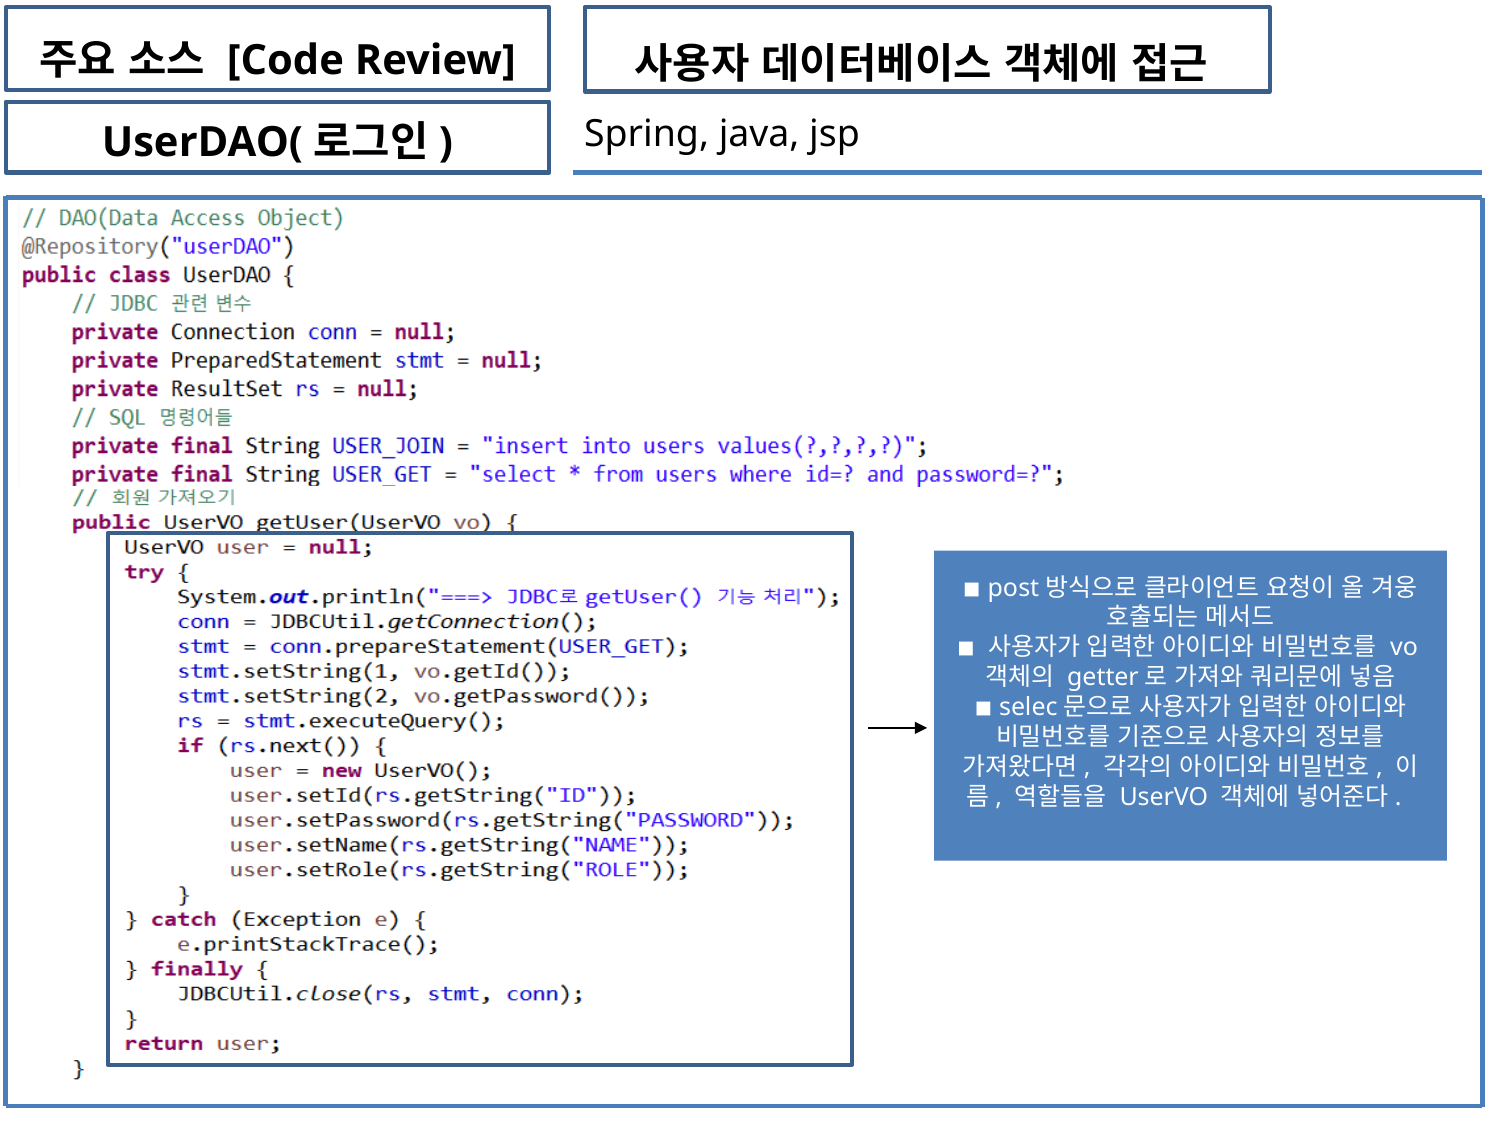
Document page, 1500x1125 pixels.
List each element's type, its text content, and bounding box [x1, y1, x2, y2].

text_box 주요 소스 [Code Review] [4, 5, 551, 92]
text_box 사용자 데이터베이스 객체에 접근 [583, 5, 1272, 94]
text_box ◾ post방식으로 클라이언트 요청이 올 겨웅 호출되는 메서드 ◾ 사용자가 입력한 아이디와 비밀번호를 vo객체의 getter로 가져와 쿼리문에 넣음 ◾ selec문으로 사용자가 입력한 아이디와 비밀번호를 기준으로 사용자의 정보를 가져왔다면, 각각의 아이디와 비밀번호, 이름, 역할들을 UserVO 객체에 넣어준다. [932, 549, 1449, 863]
picture [17, 202, 1068, 1086]
text_box Spring, java, jsp [569, 101, 875, 162]
text_box UserDAO(로그인) [4, 100, 551, 175]
